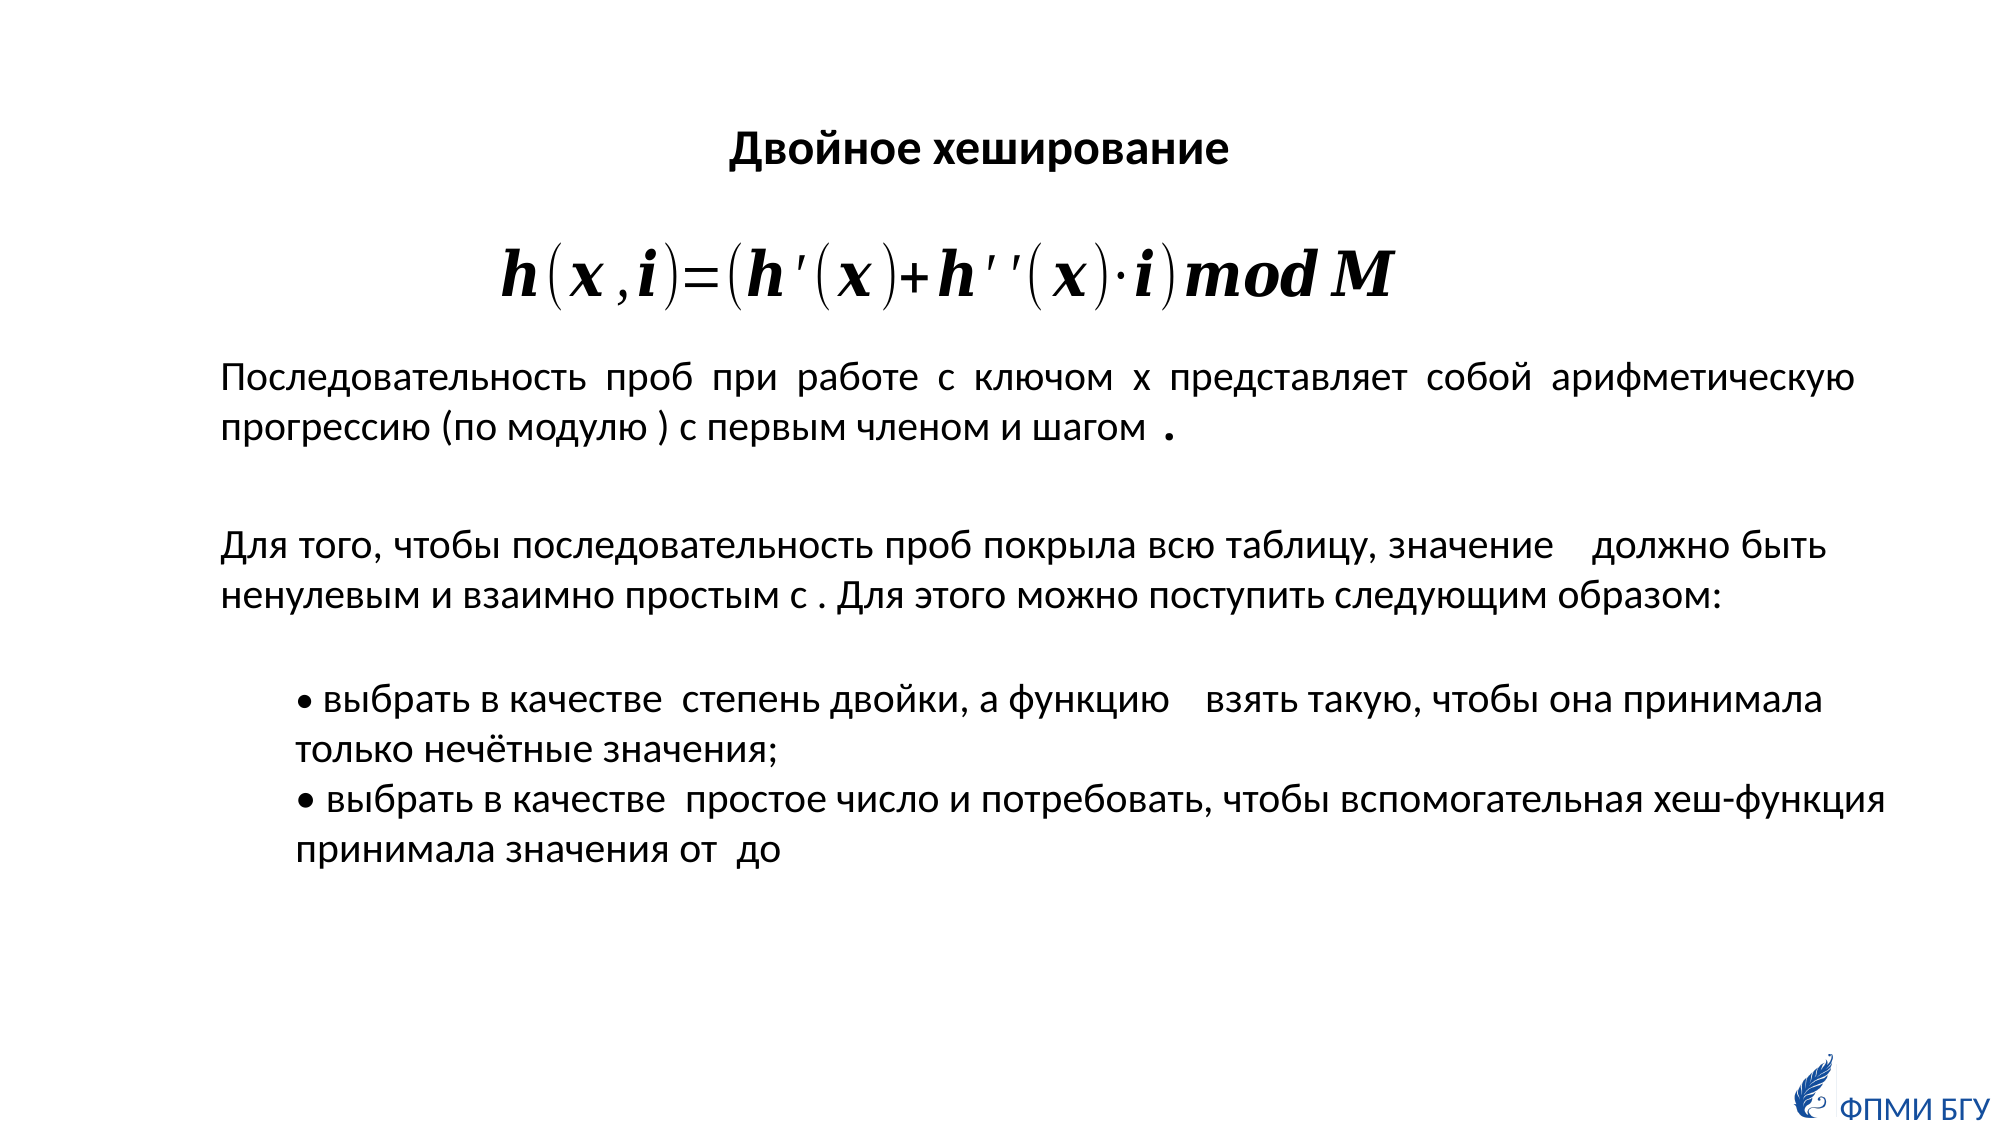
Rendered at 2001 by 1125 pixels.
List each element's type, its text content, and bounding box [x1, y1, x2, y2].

text_box Двойное хеширование [714, 107, 1246, 182]
picture [1793, 1054, 1837, 1118]
